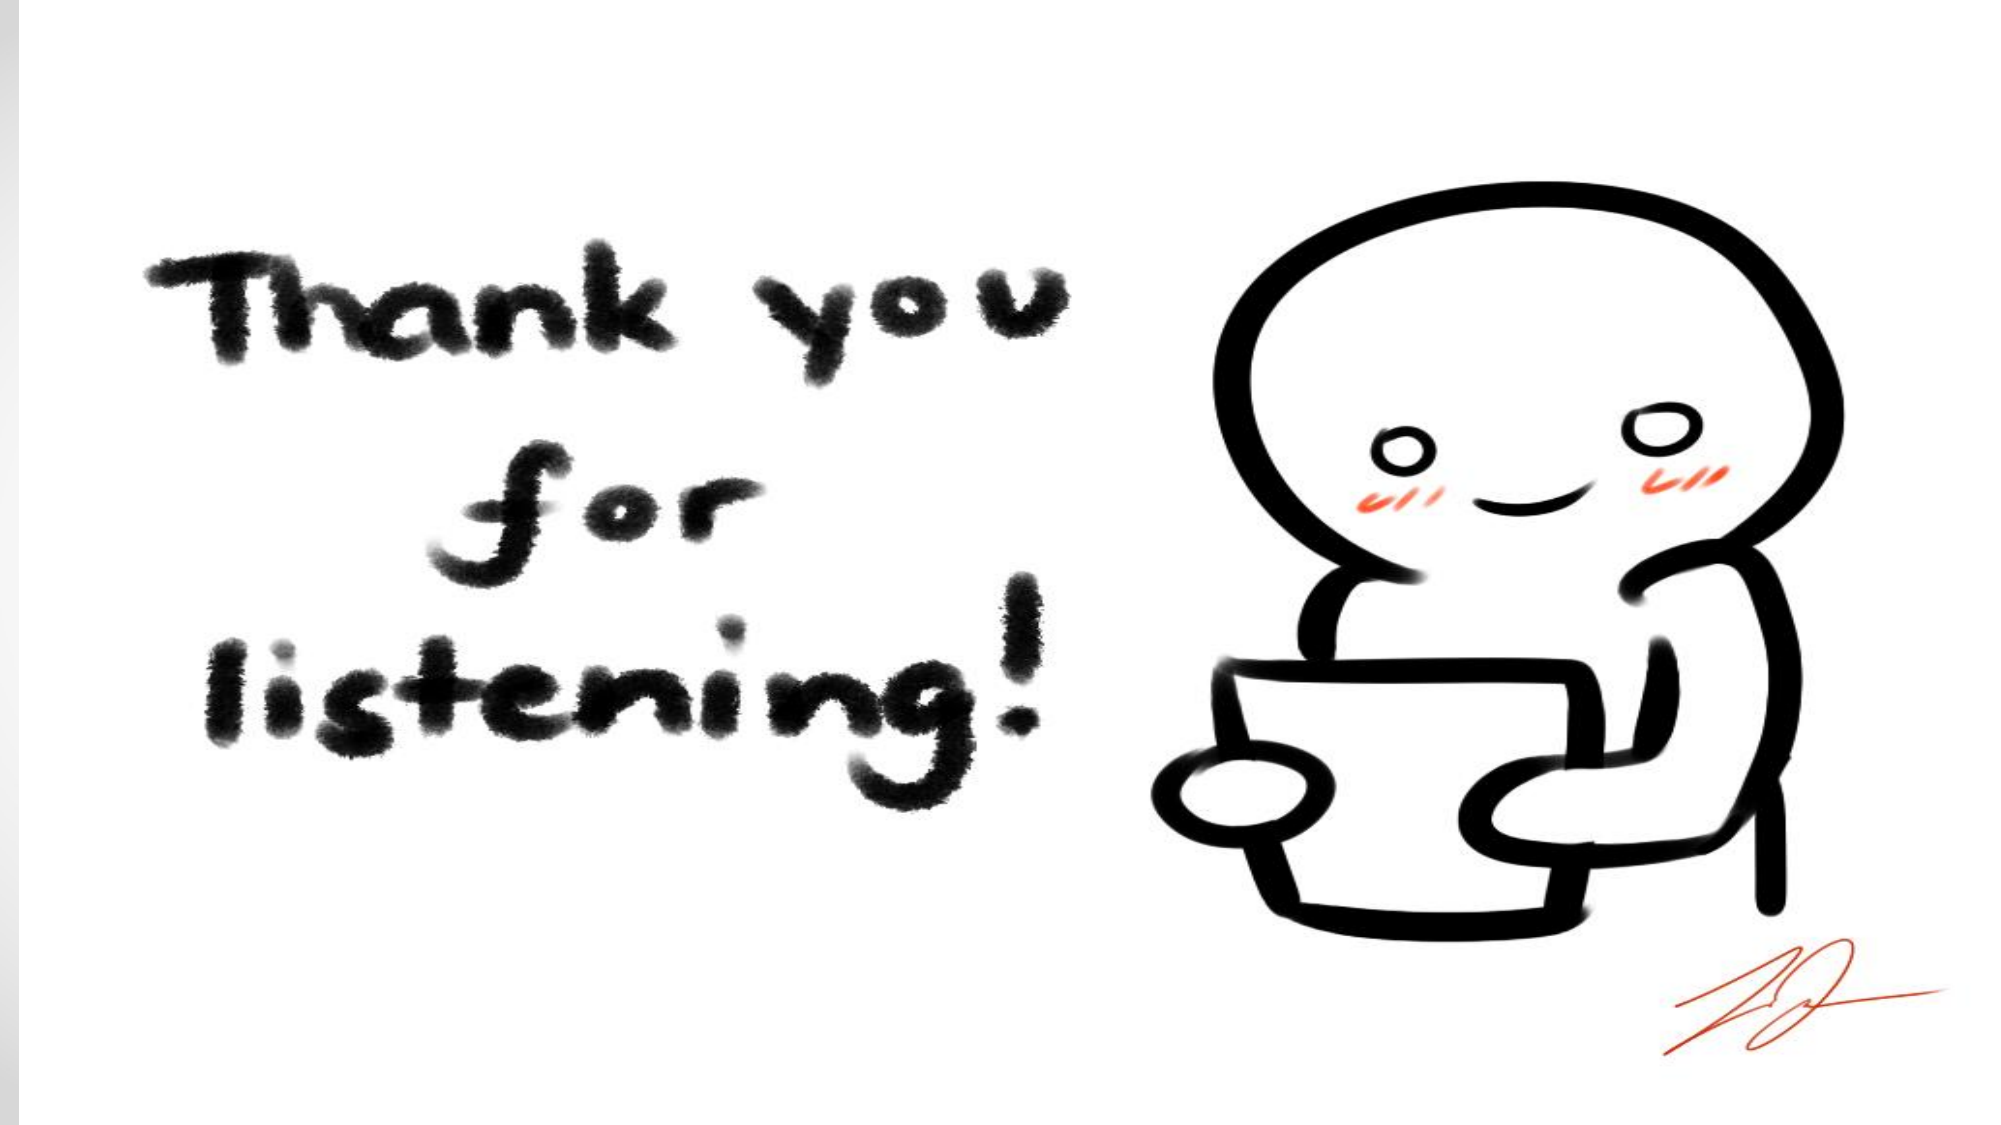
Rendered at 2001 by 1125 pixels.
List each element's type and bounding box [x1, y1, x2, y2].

picture [0, 0, 19, 1125]
list [19, 0, 2000, 1125]
